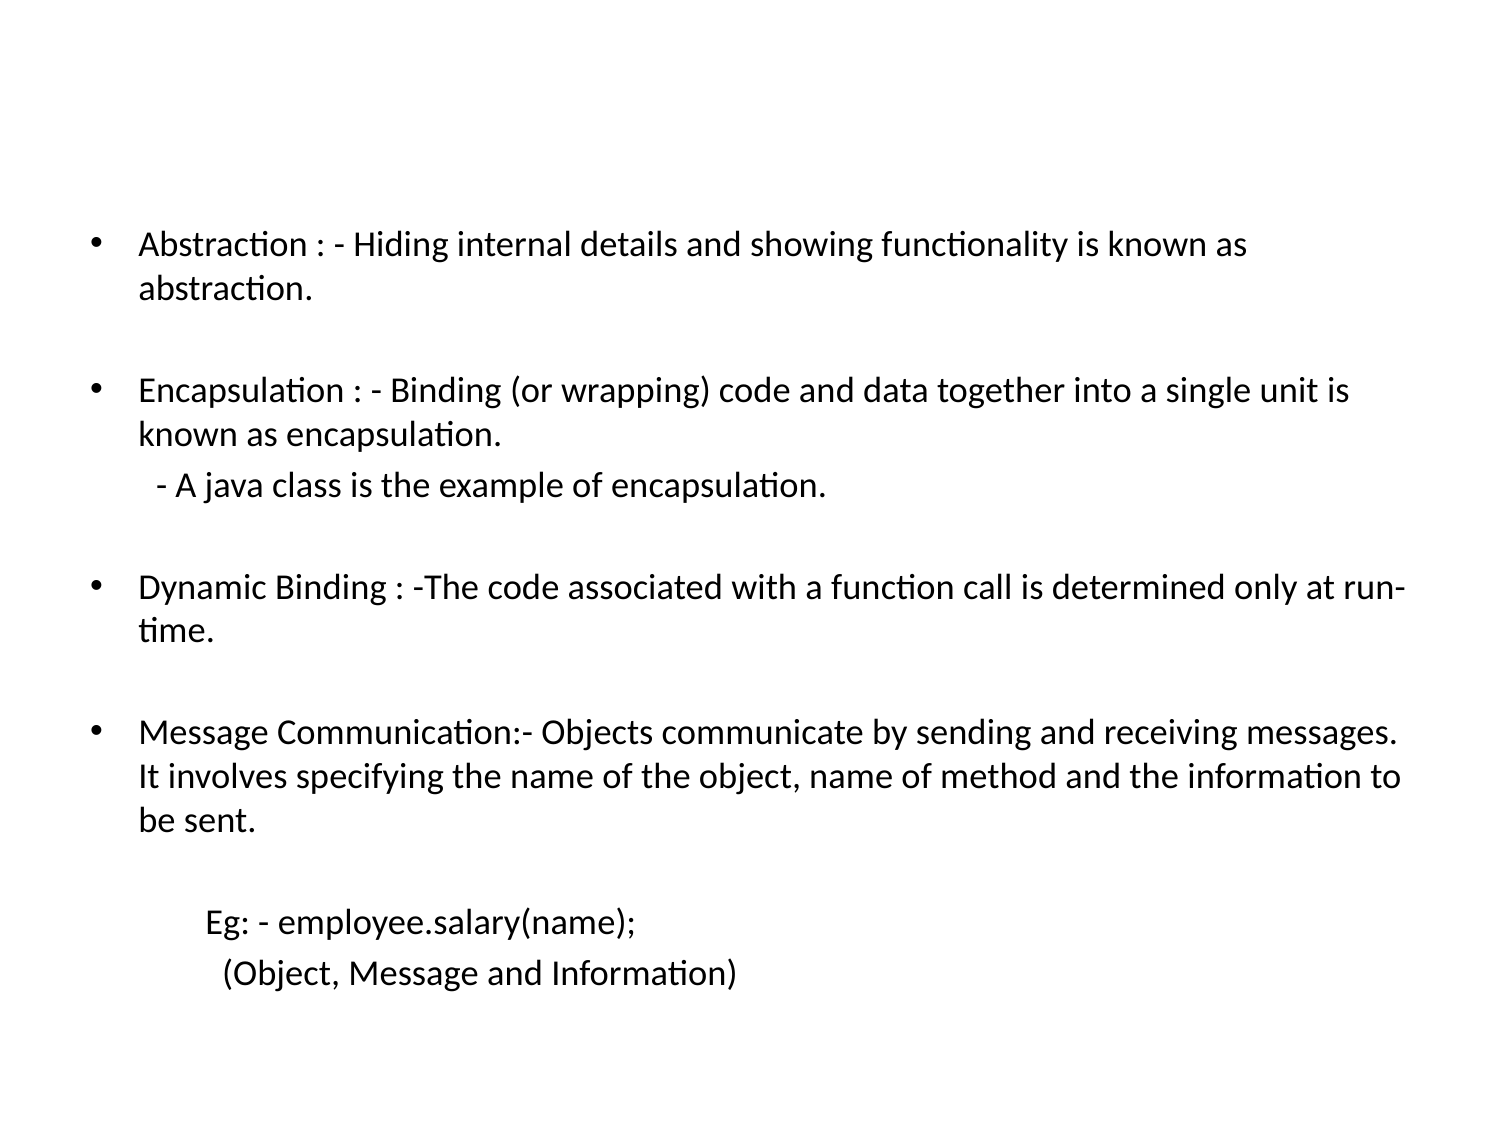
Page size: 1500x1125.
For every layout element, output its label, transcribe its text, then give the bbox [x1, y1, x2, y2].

list Abstraction : - Hiding internal details and showing functionality is known as abstraction. Encapsulation : - Binding (or wrapping) code and data together into a single unit is known as encapsulation. - A java class is the example of encapsulation. Dynamic Binding : -The code associated with a function call is determined only at run-time. Message Communication:- Objects communicate by sending and receiving messages. It involves specifying the name of the object, name of method and the information to be sent. Eg: - employee.salary(name); (Object, Message and Information) [75, 212, 1425, 1005]
